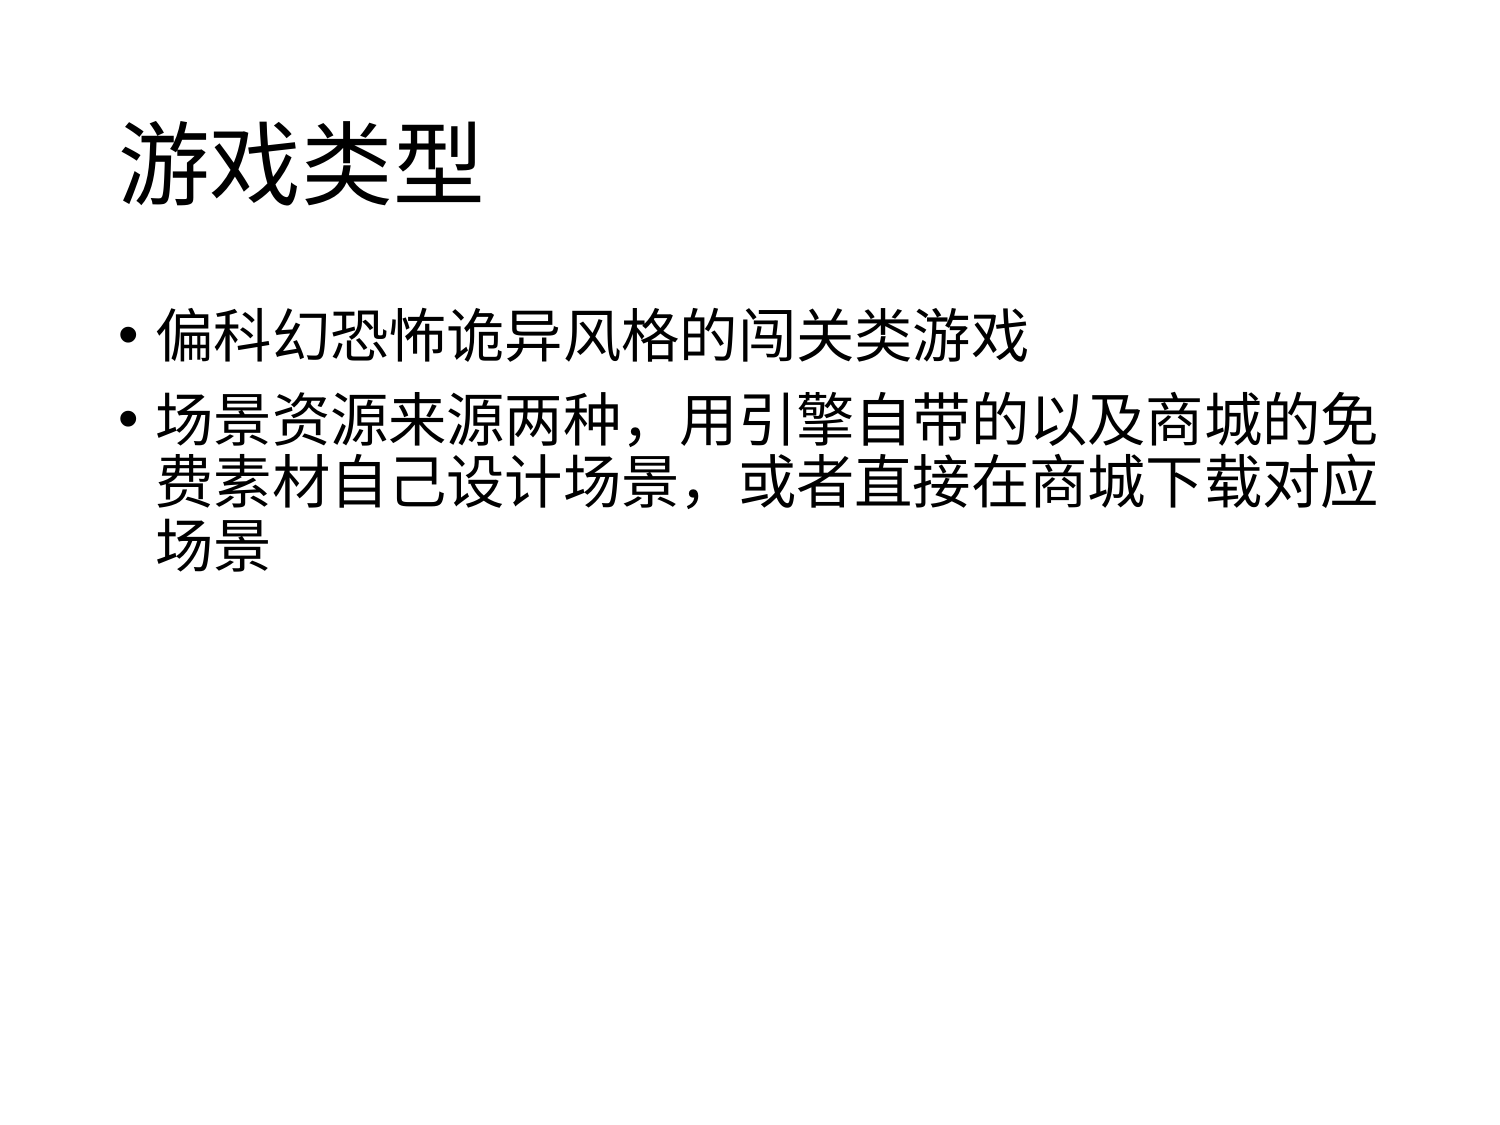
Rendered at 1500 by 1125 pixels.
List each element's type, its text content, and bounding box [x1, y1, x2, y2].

list 偏科幻恐怖诡异风格的闯关类游戏 场景资源来源两种，用引擎自带的以及商城的免费素材自己设计场景，或者直接在商城下载对应场景 [103, 299, 1397, 1014]
title 游戏类型 [103, 59, 1397, 278]
